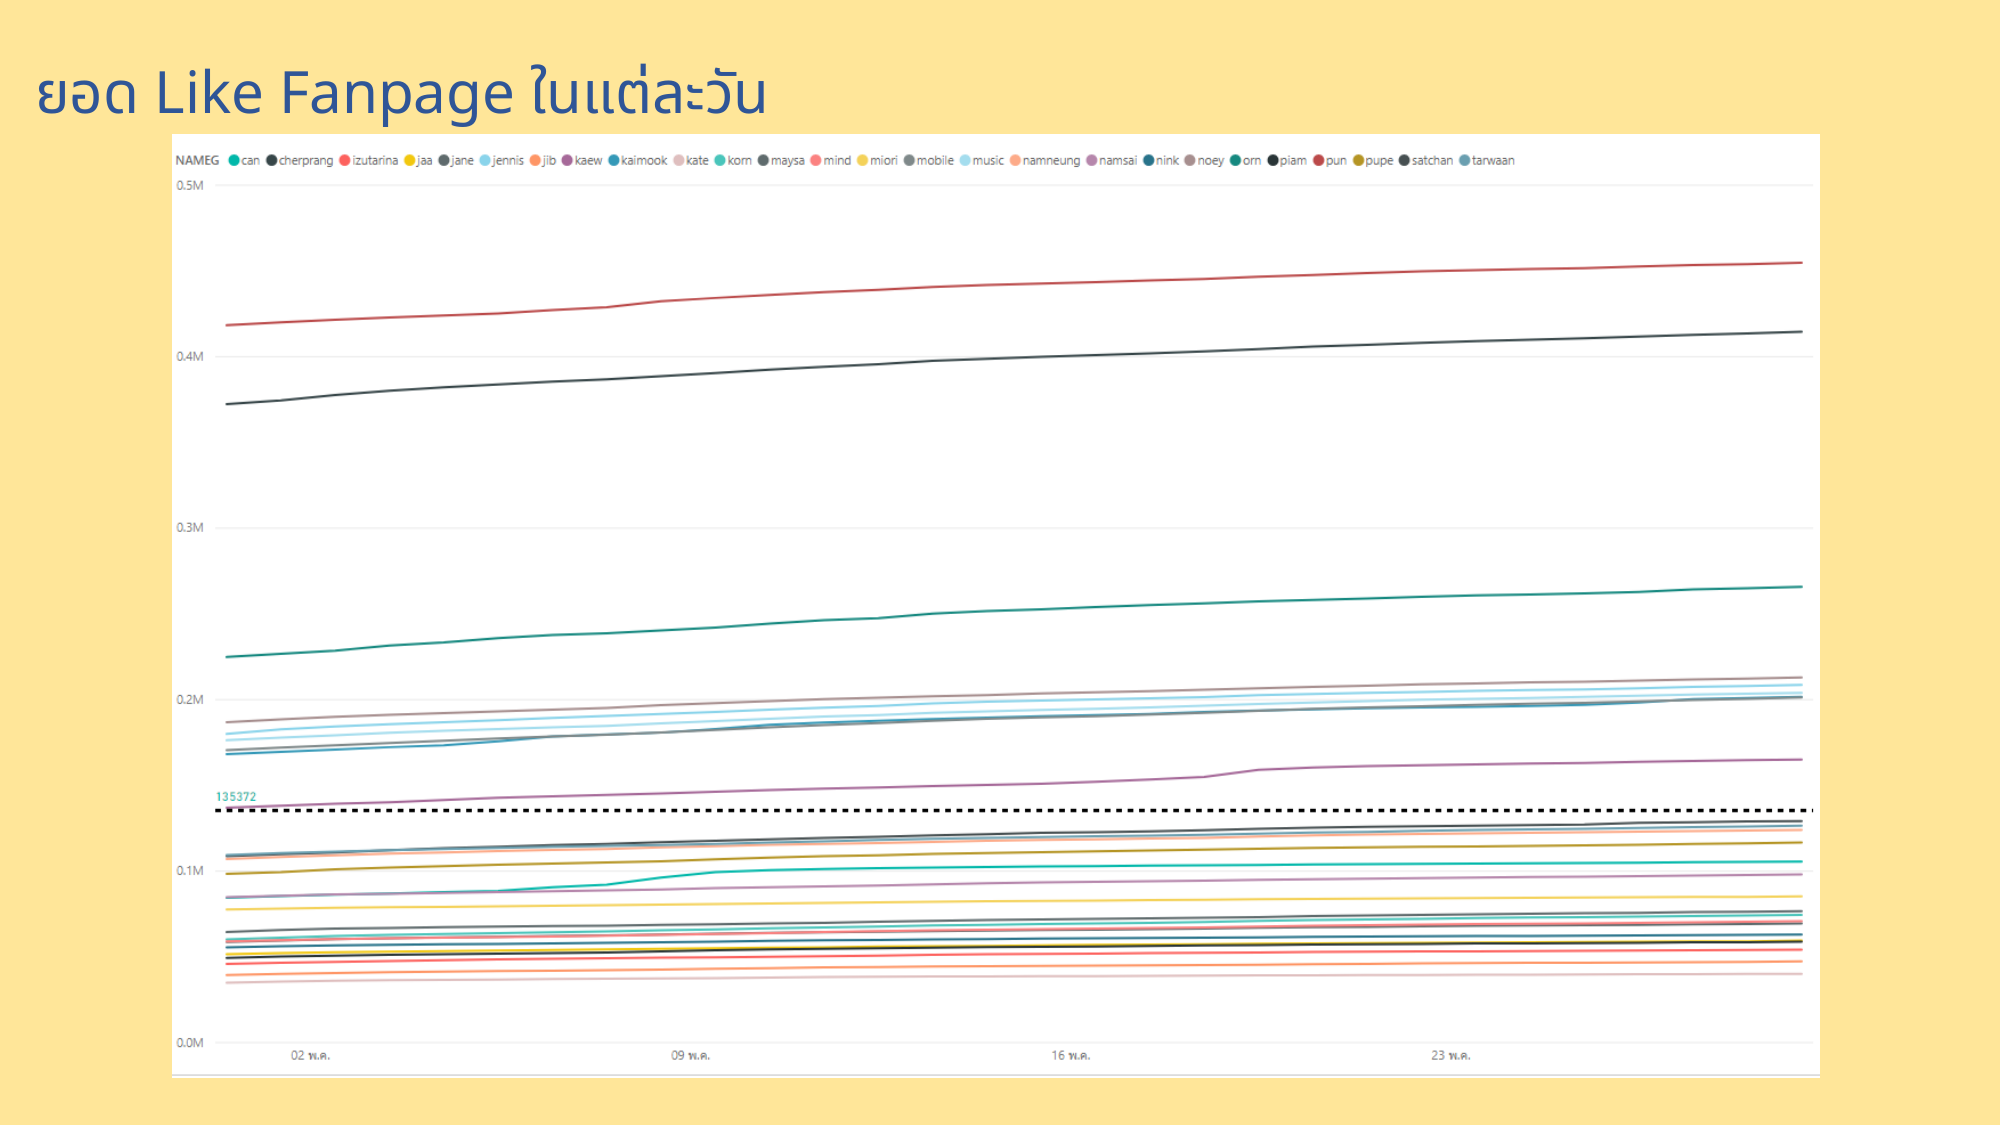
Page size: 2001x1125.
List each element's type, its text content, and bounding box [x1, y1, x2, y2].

text_box ยอด Like Fanpage ในแต่ละวัน [20, 48, 785, 133]
picture [171, 134, 1820, 1078]
